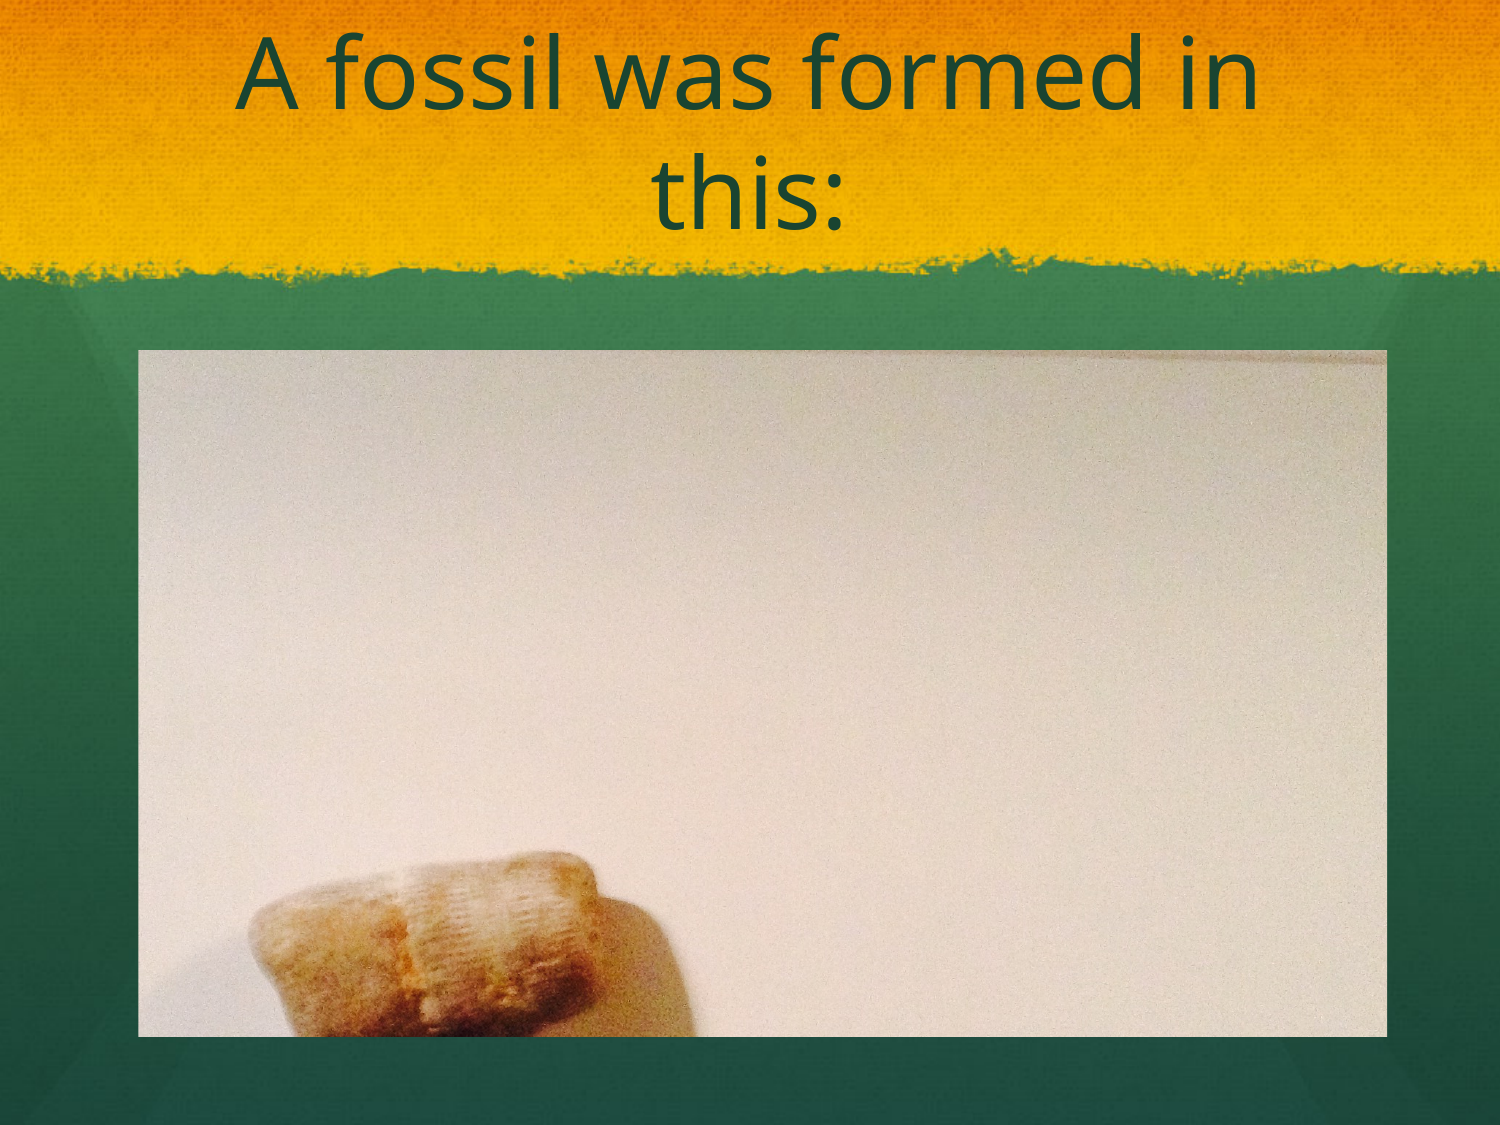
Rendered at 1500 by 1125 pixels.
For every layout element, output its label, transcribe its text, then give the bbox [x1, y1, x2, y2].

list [137, 349, 1388, 1037]
title A fossil was formed in this: [125, 13, 1375, 246]
picture [0, 0, 1500, 1125]
